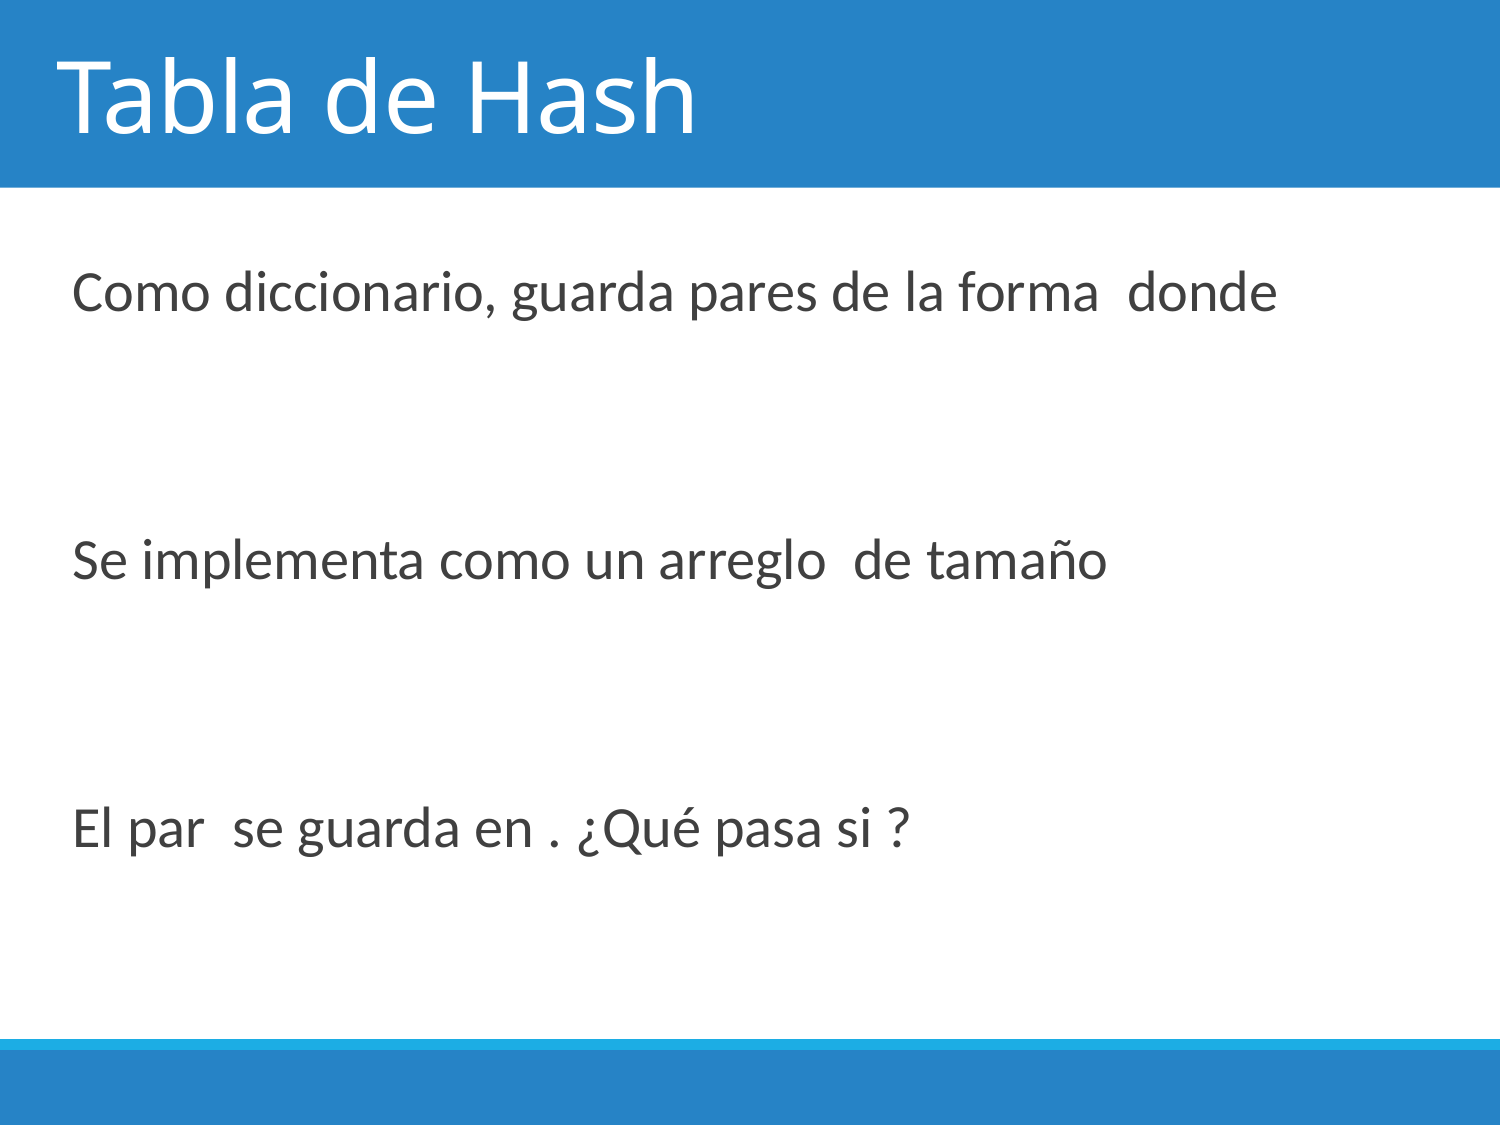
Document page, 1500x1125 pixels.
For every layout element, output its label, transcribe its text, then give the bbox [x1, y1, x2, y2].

title Tabla de Hash [41, 0, 1459, 188]
